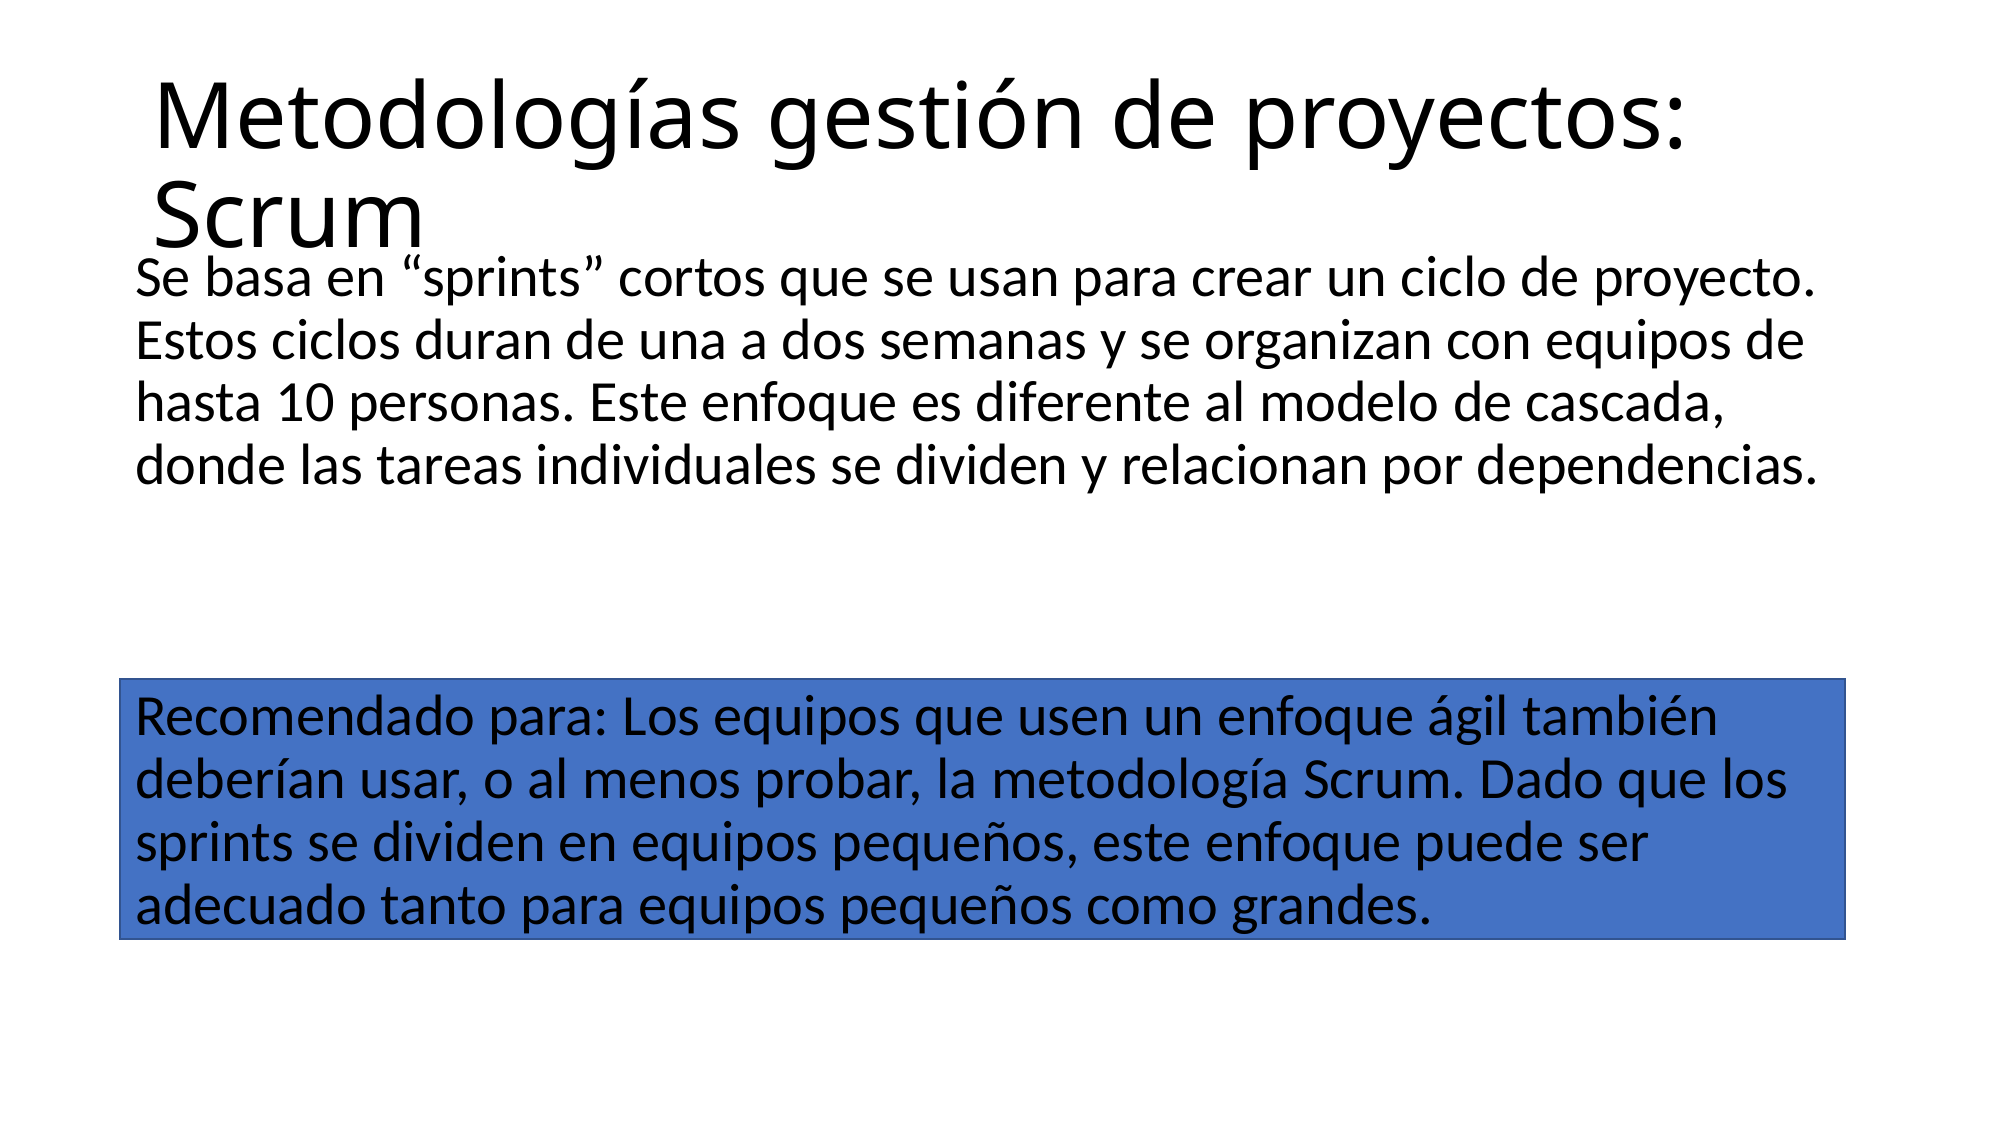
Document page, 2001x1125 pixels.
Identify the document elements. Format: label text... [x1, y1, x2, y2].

title Metodologías gestión de proyectos: Scrum [137, 59, 1863, 278]
text_box [957, 476, 1008, 527]
list Se basa en “sprints” cortos que se usan para crear un ciclo de proyecto. Estos ciclos duran de una a dos semanas y se organizan con equipos de hasta 10 personas. Este enfoque es diferente al modelo de cascada, donde las tareas individuales se dividen y relacionan por dependencias. Recomendado para: Los equipos que usen un enfoque ágil también deberían usar, o al menos probar, la metodología Scrum. Dado que los sprints se dividen en equipos pequeños, este enfoque puede ser adecuado tanto para equipos pequeños como grandes. [120, 238, 1846, 953]
